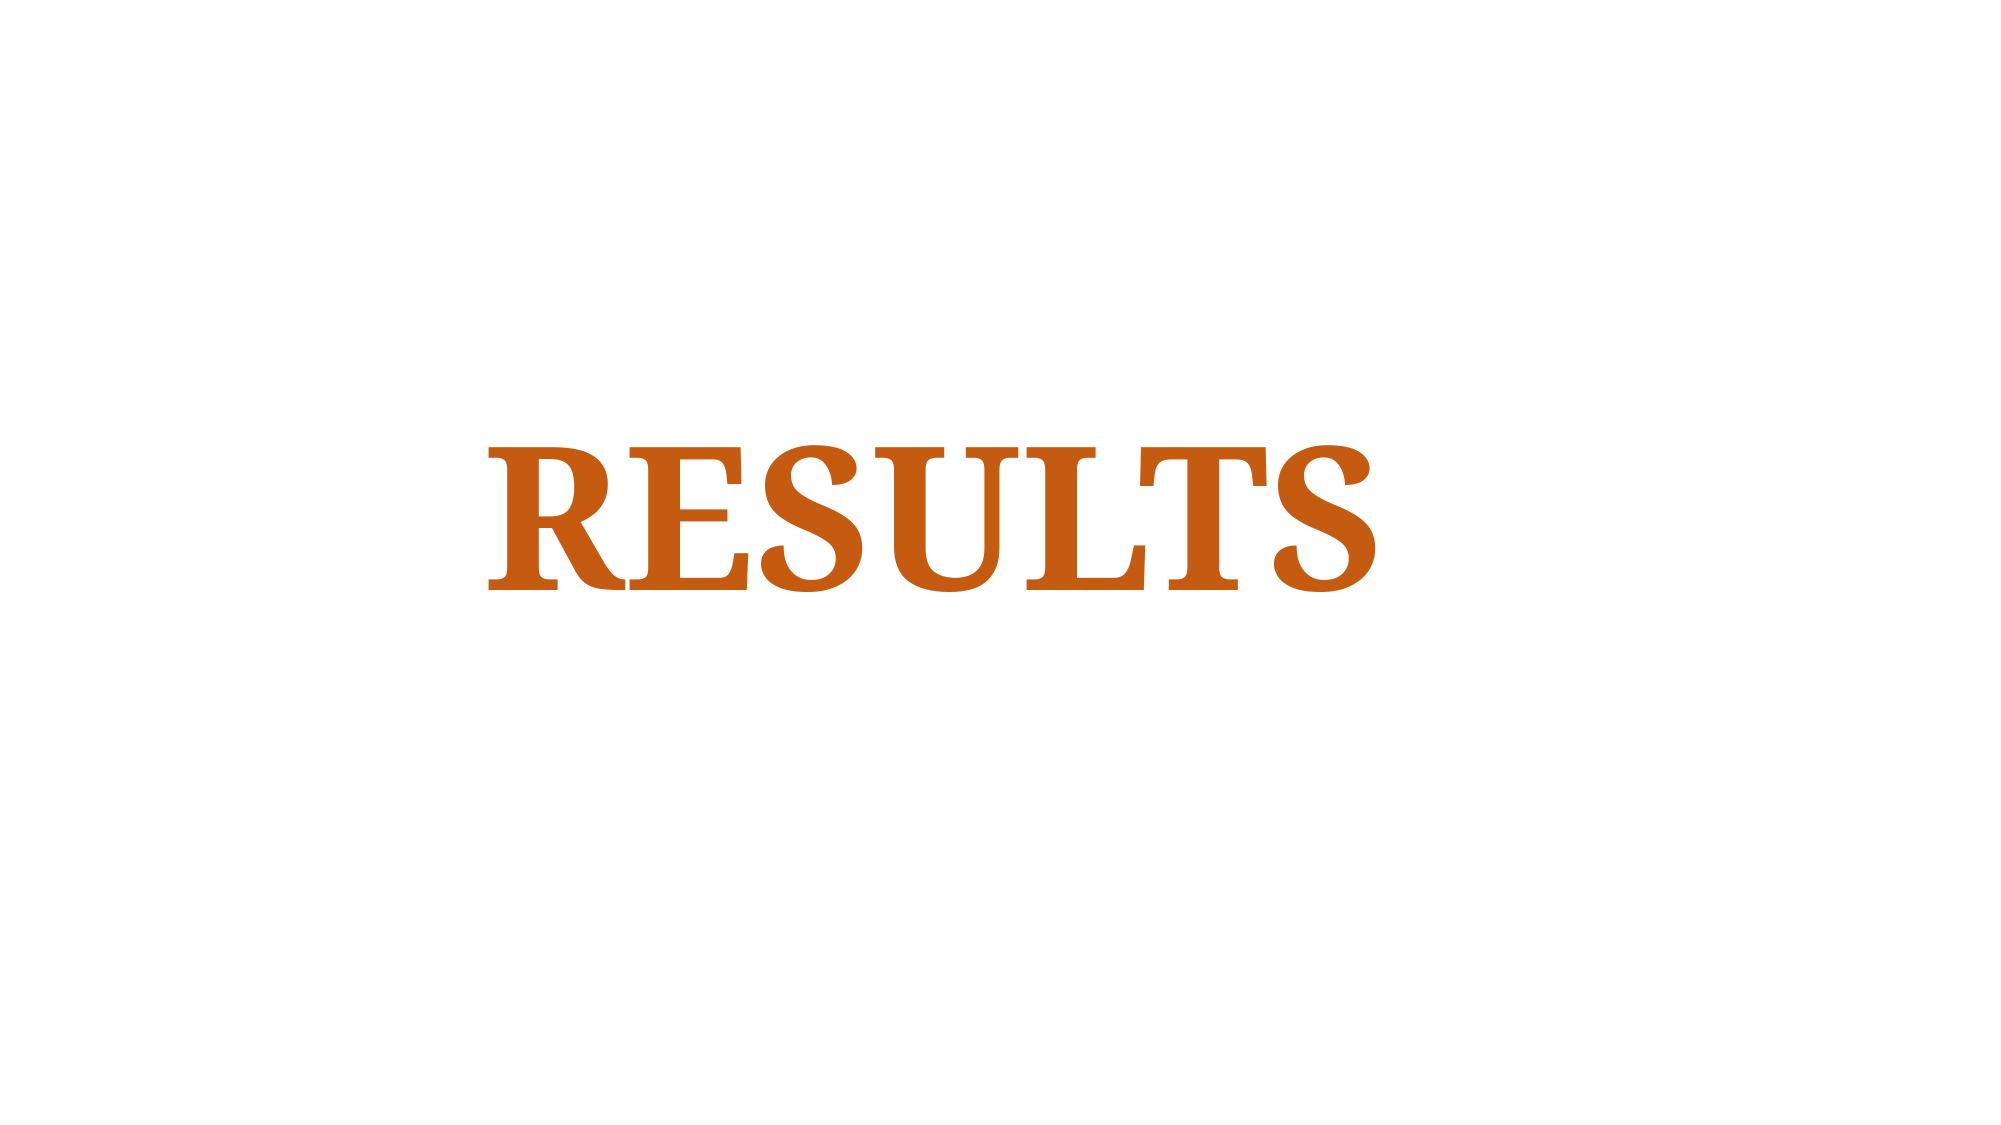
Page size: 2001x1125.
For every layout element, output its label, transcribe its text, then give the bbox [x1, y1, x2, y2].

title RESULTS [431, 401, 1438, 650]
